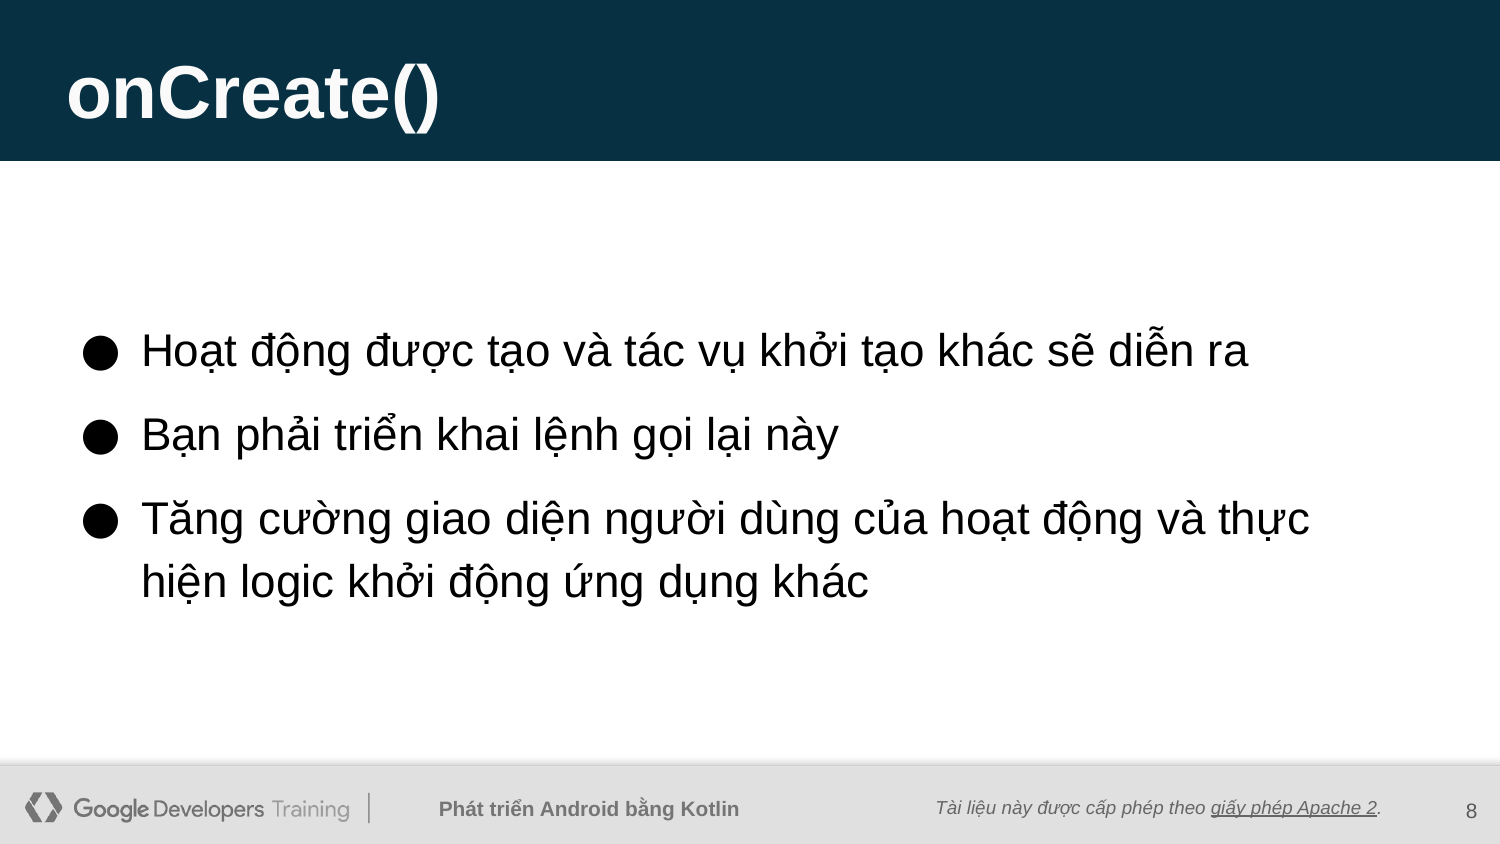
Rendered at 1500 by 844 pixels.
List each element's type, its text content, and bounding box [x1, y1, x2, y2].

list Hoạt động được tạo và tác vụ khởi tạo khác sẽ diễn ra Bạn phải triển khai lệnh gọi lại này Tăng cường giao diện người dùng của hoạt động và thực hiện logic khởi động ứng dụng khác [51, 297, 1362, 697]
title onCreate() [51, 28, 1449, 122]
picture [0, 161, 1500, 844]
slide_number ‹#› [1402, 777, 1493, 842]
